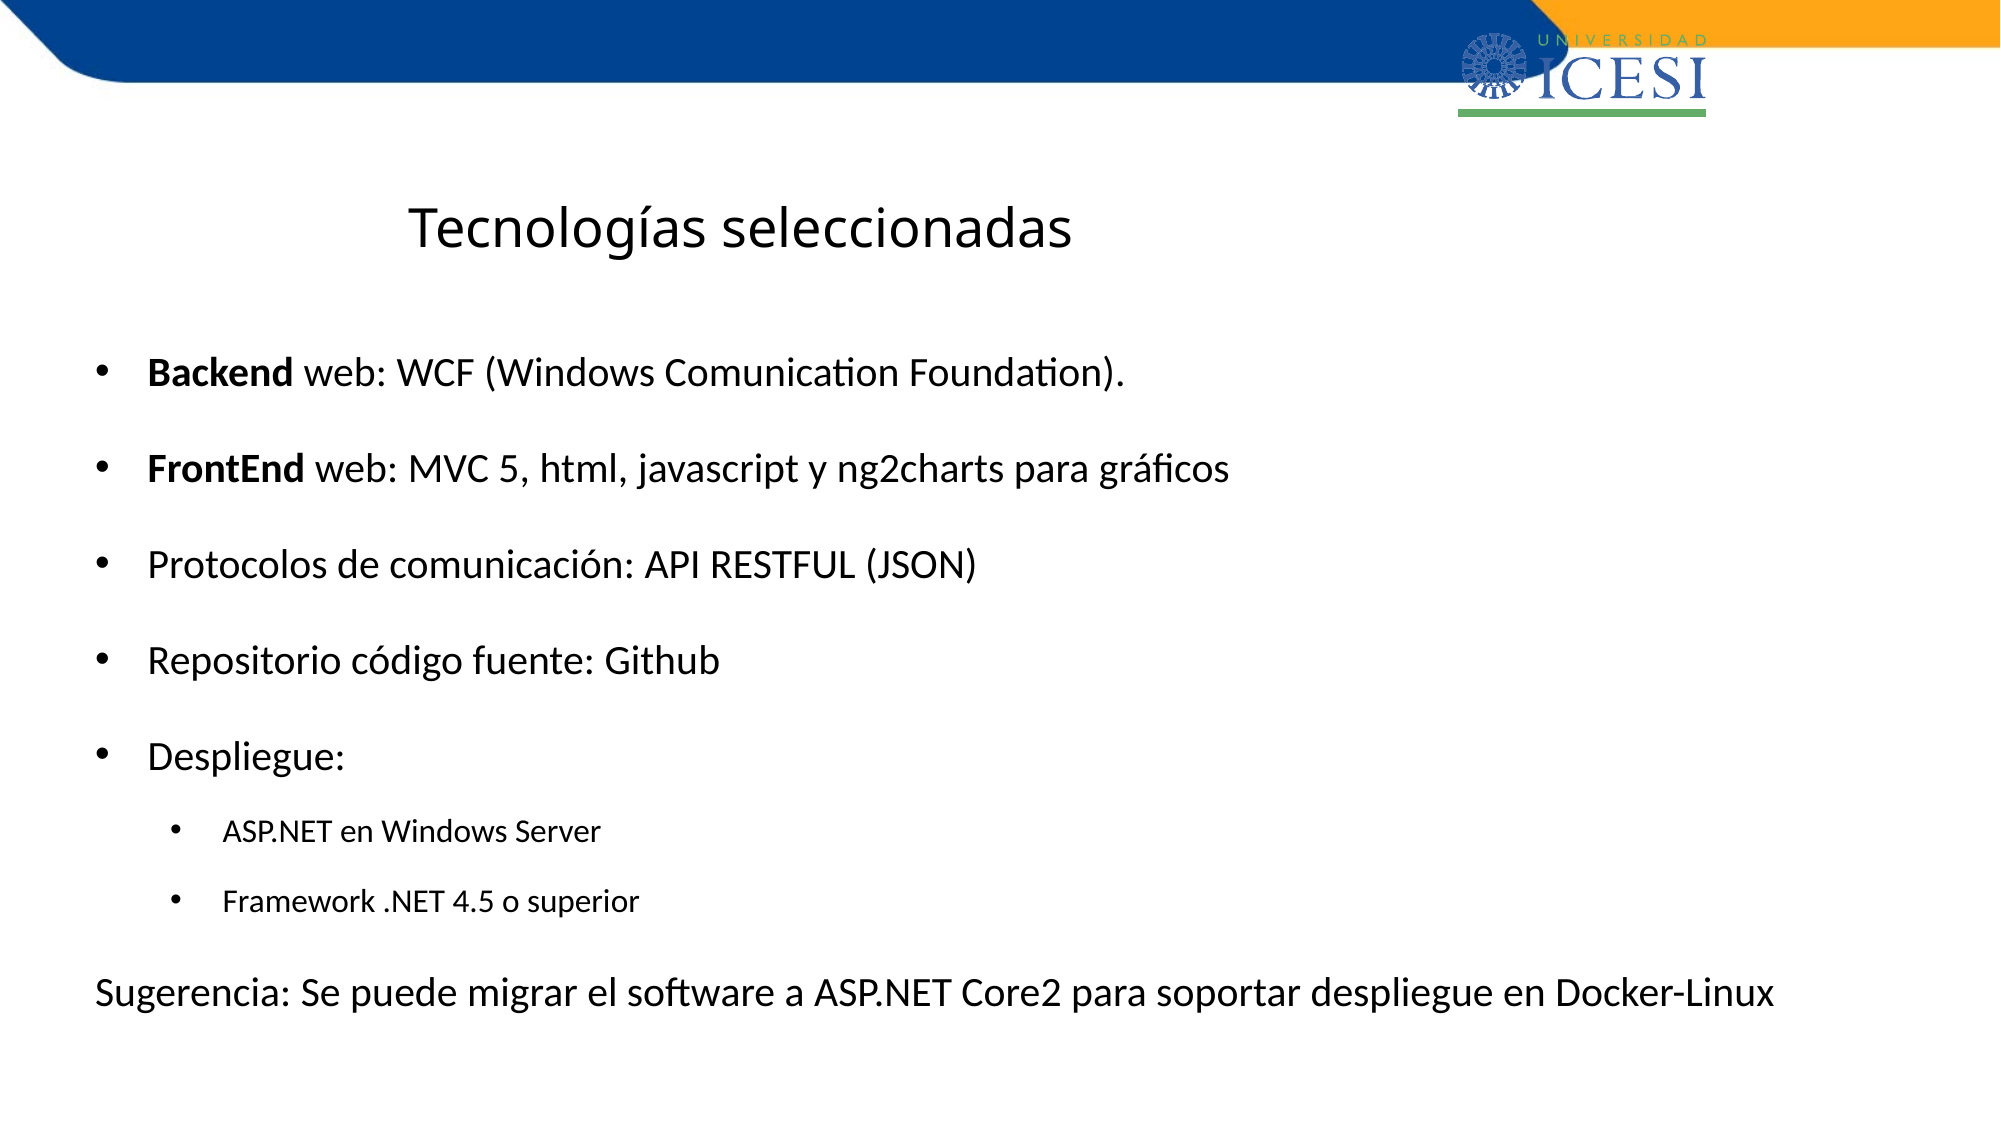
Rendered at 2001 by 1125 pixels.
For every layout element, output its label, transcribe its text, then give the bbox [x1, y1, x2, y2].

picture [0, 0, 2001, 1125]
list Backend web: WCF (Windows Comunication Foundation). FrontEnd web: MVC 5, html, javascript y ng2charts para gráficos Protocolos de comunicación: API RESTFUL (JSON) Repositorio código fuente: Github Despliegue: ASP.NET en Windows Server Framework .NET 4.5 o superior Sugerencia: Se puede migrar el software a ASP.NET Core2 para soportar despliegue en Docker-Linux [79, 312, 1830, 1036]
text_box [1458, 33, 1707, 114]
title Tecnologías seleccionadas [393, 192, 1501, 267]
